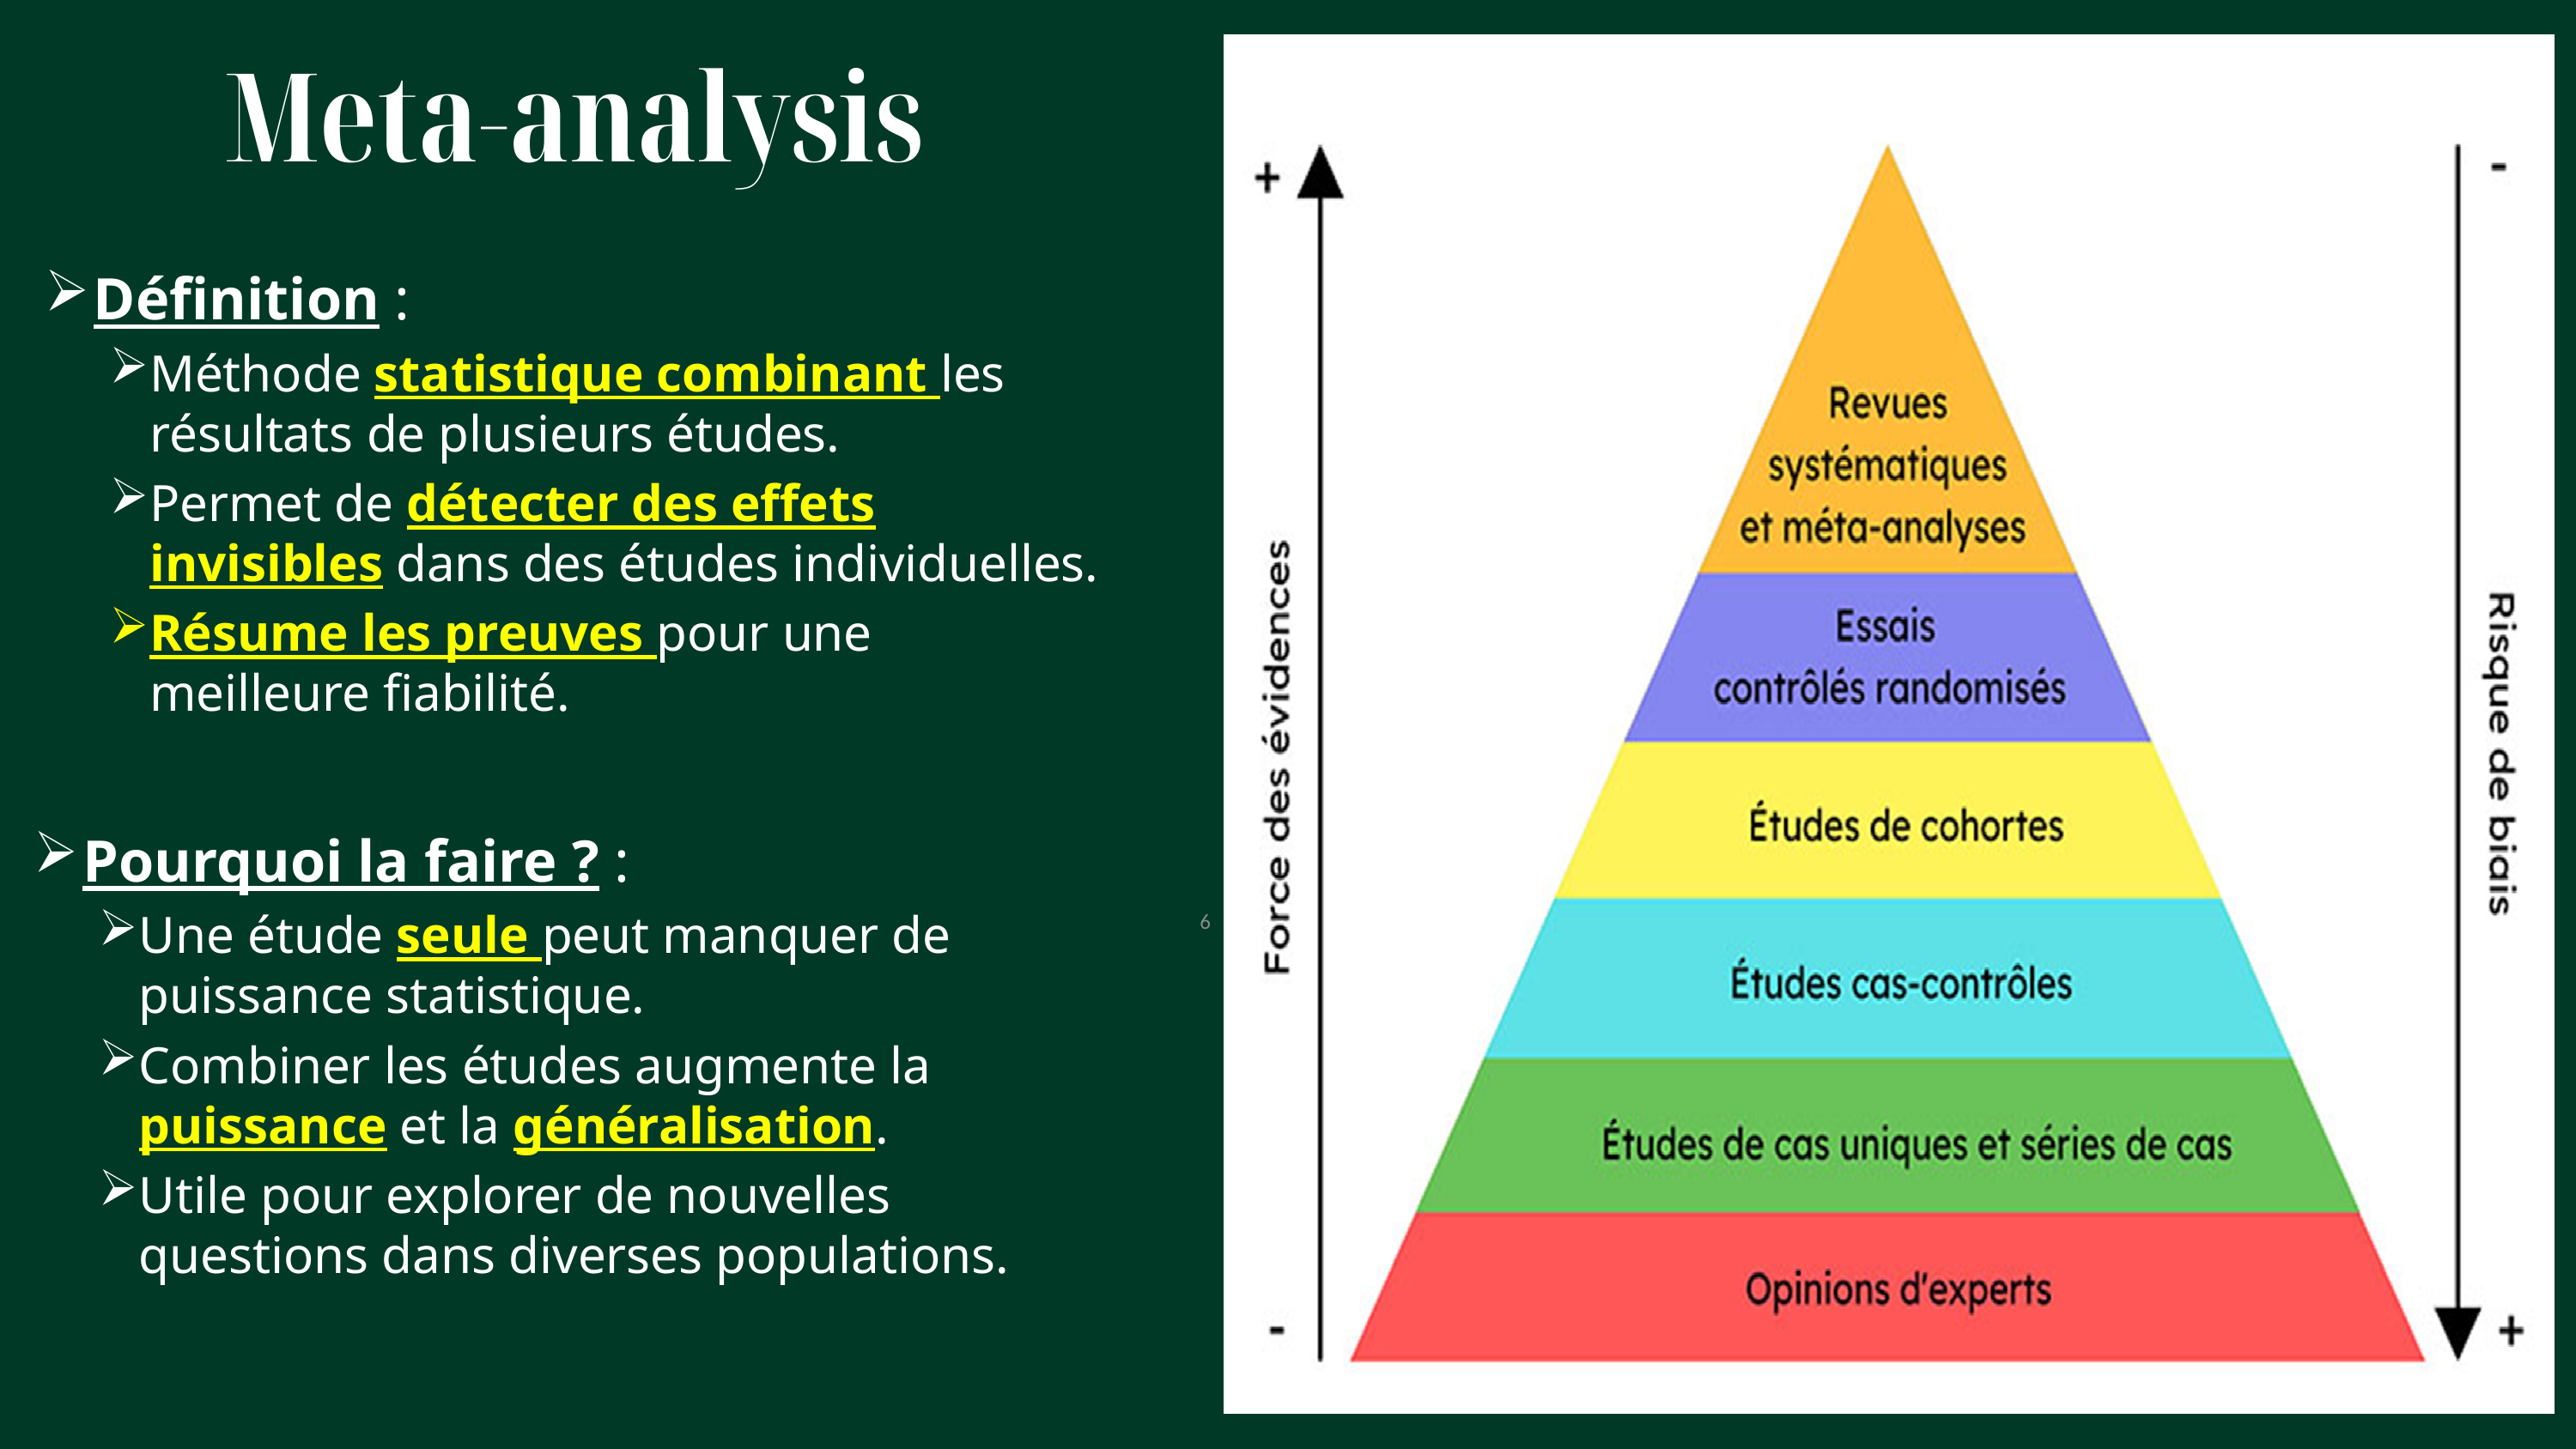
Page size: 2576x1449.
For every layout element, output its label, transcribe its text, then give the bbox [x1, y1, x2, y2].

text_box Pourquoi la faire ? : Une étude seule peut manquer de puissance statistique. Combiner les études augmente la puissance et la généralisation. Utile pour explorer de nouvelles questions dans diverses populations. [21, 818, 1106, 1377]
title Meta-analysis [0, 32, 1154, 194]
picture [1223, 34, 2555, 1414]
slide_number 6 [1106, 894, 1218, 947]
list Définition : Méthode statistique combinant les résultats de plusieurs études. Permet de détecter des effets invisibles dans des études individuelles. Résume les preuves pour une meilleure fiabilité. [32, 256, 1116, 761]
